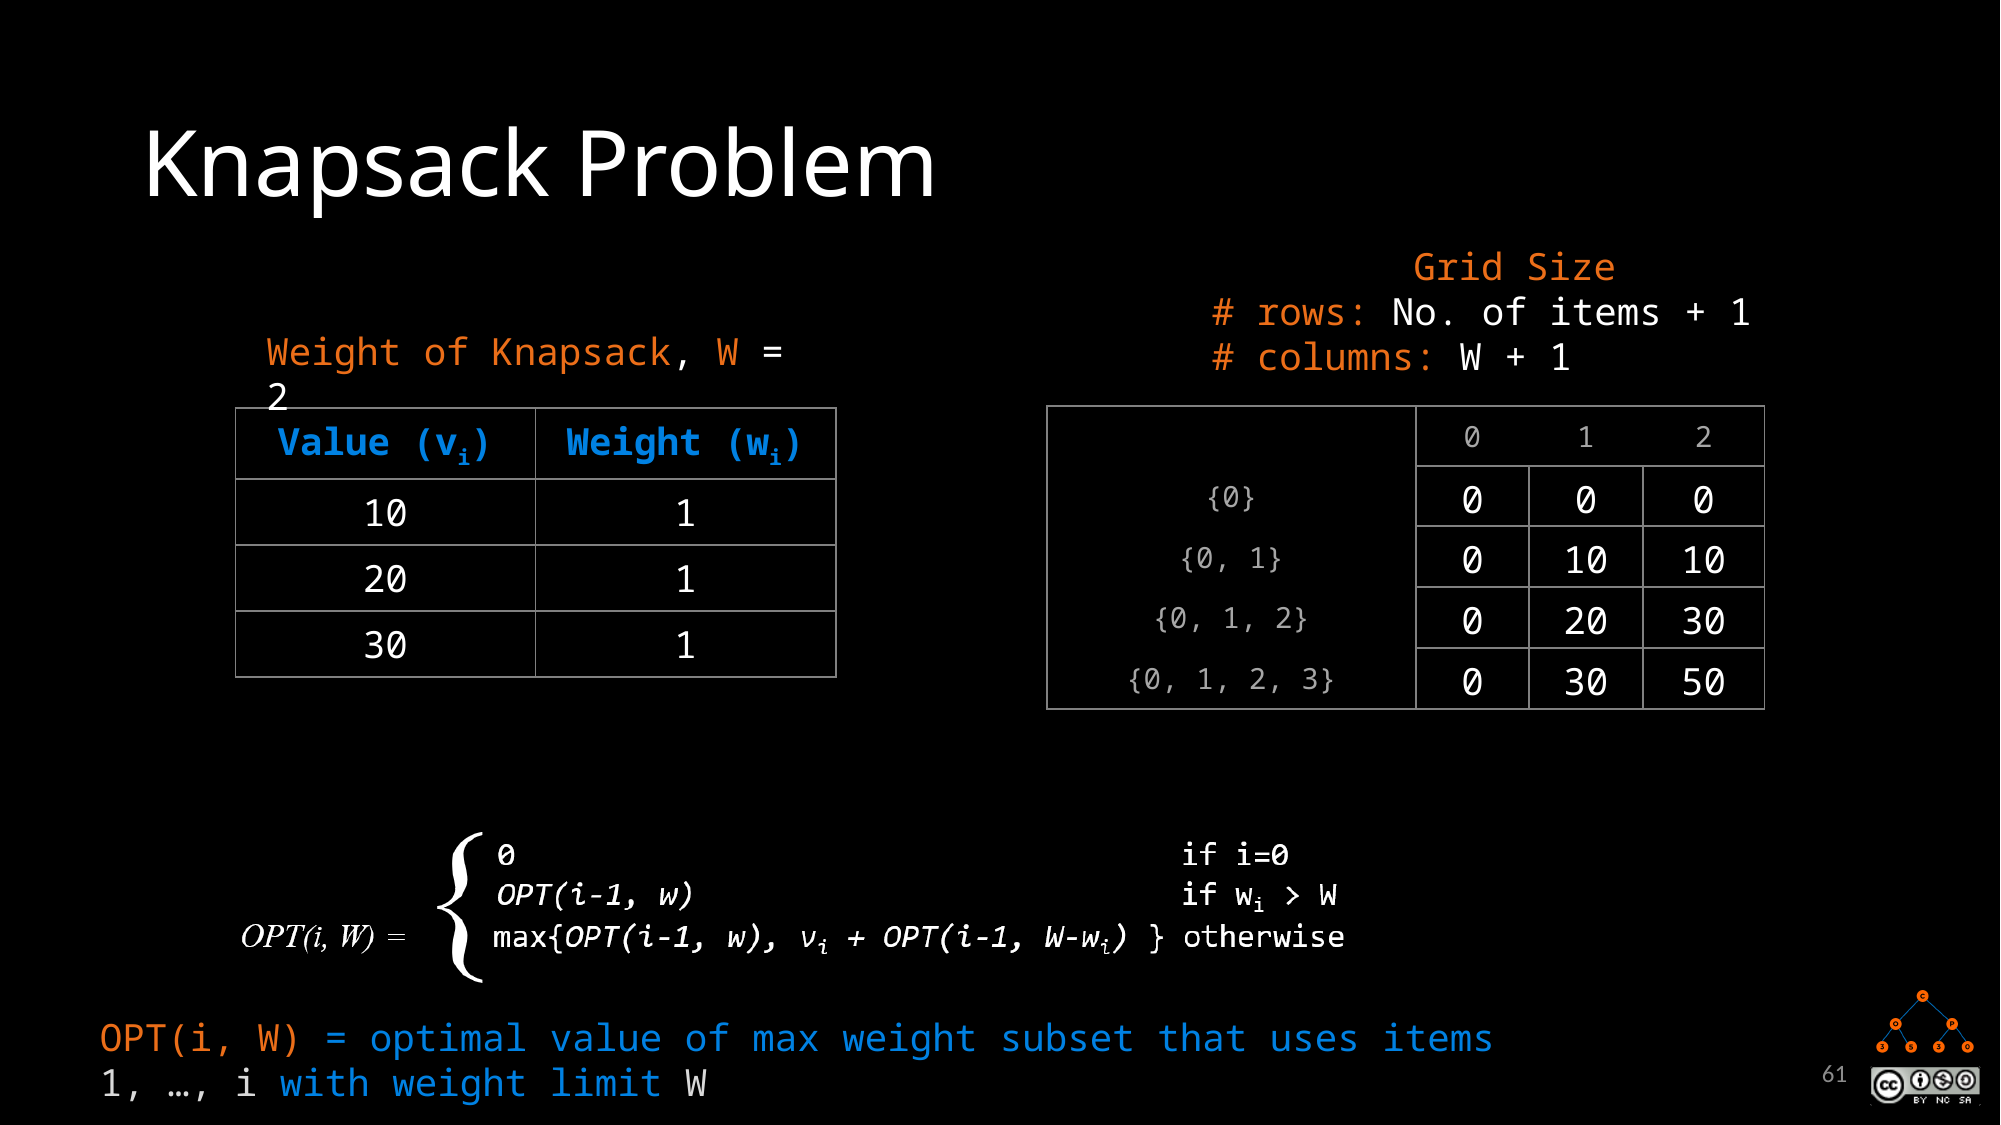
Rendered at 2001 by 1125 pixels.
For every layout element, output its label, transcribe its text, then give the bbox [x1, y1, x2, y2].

picture [235, 786, 1395, 987]
table_cell {0, 1, 2, 3} [1048, 648, 1415, 708]
table_cell 0 [1417, 588, 1528, 647]
title Knapsack Problem [126, 57, 1252, 276]
slide_number 61 [1412, 1042, 1856, 1103]
table_cell 10 [1644, 527, 1764, 586]
table_cell 30 [1530, 649, 1642, 708]
table_header Weight (wi) [536, 409, 835, 478]
table_cell 10 [1530, 527, 1642, 586]
table_cell 1 [536, 480, 835, 544]
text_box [1856, 982, 1995, 1106]
table_cell 30 [1644, 588, 1764, 647]
table_cell {0} [1048, 466, 1415, 526]
text_box Weight of Knapsack, W = 2 [251, 320, 820, 426]
text_box OPT(i, W) = optimal value of max weight subset that uses items 1, …, i with weight limit W [85, 1006, 1576, 1112]
table_header [1048, 407, 1415, 466]
table_cell 20 [1530, 588, 1642, 647]
table_cell 30 [236, 612, 535, 676]
table_cell 10 [236, 480, 535, 544]
table_cell 0 [1417, 649, 1528, 708]
table_cell 0 [1530, 467, 1642, 525]
table_header 1 [1529, 407, 1643, 465]
table_cell 1 [536, 546, 835, 610]
table_cell {0, 1, 2} [1048, 587, 1415, 648]
table_header 2 [1643, 407, 1764, 465]
table_cell 0 [1417, 467, 1528, 525]
table_cell 20 [236, 546, 535, 610]
table_cell 1 [536, 612, 835, 676]
text_box Grid Size # rows: No. of items + 1 # columns: W + 1 [1197, 235, 1833, 386]
table_cell 50 [1644, 649, 1764, 708]
table_cell 0 [1644, 467, 1764, 525]
table_header Value (vi) [236, 409, 535, 478]
table_cell 0 [1417, 527, 1528, 586]
table_header 0 [1417, 407, 1529, 465]
table_cell {0, 1} [1048, 526, 1415, 587]
